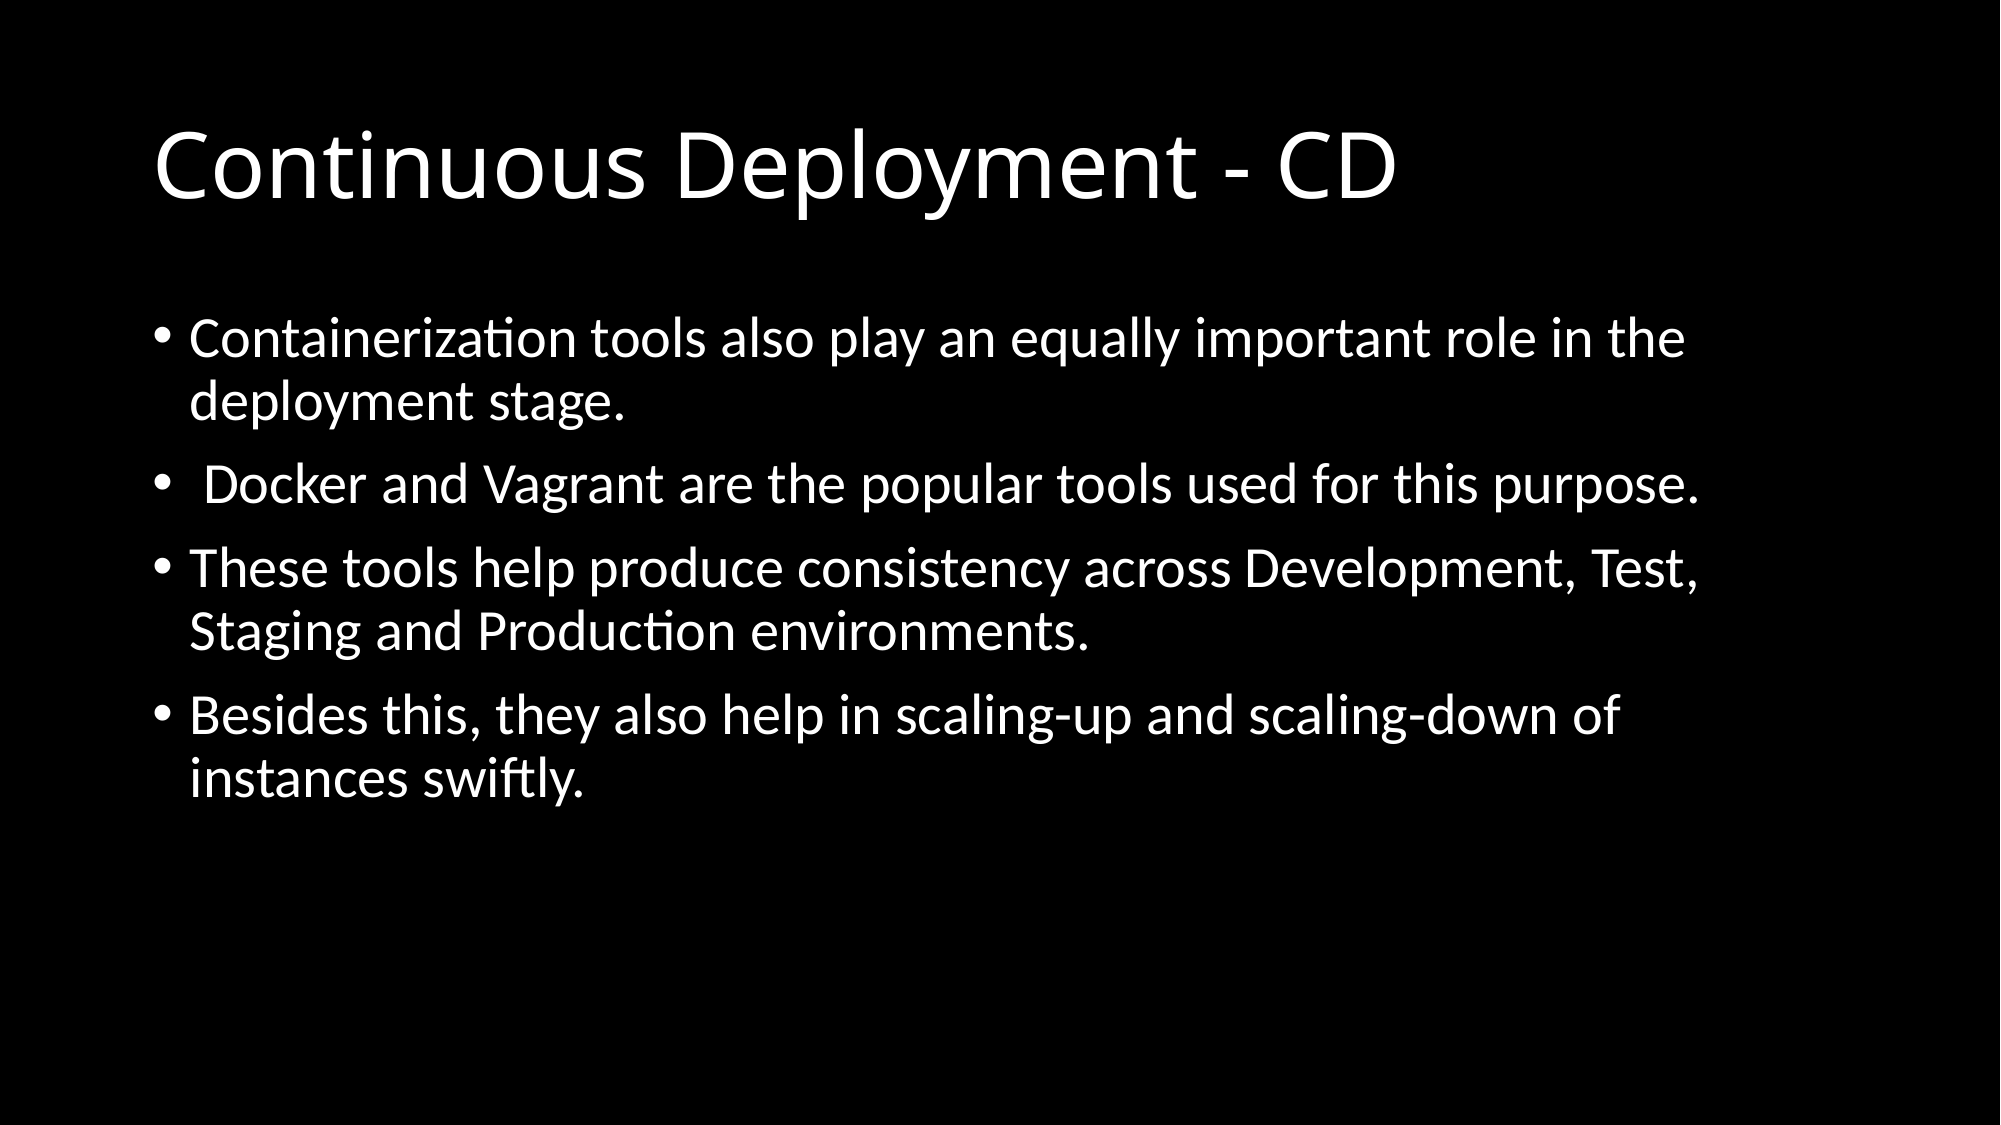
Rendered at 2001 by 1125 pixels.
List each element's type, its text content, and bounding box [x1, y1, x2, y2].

list Containerization tools also play an equally important role in the deployment stage. Docker and Vagrant are the popular tools used for this purpose. These tools help produce consistency across Development, Test, Staging and Production environments. Besides this, they also help in scaling-up and scaling-down of instances swiftly. [137, 299, 1863, 1014]
title Continuous Deployment - CD [137, 59, 1863, 278]
